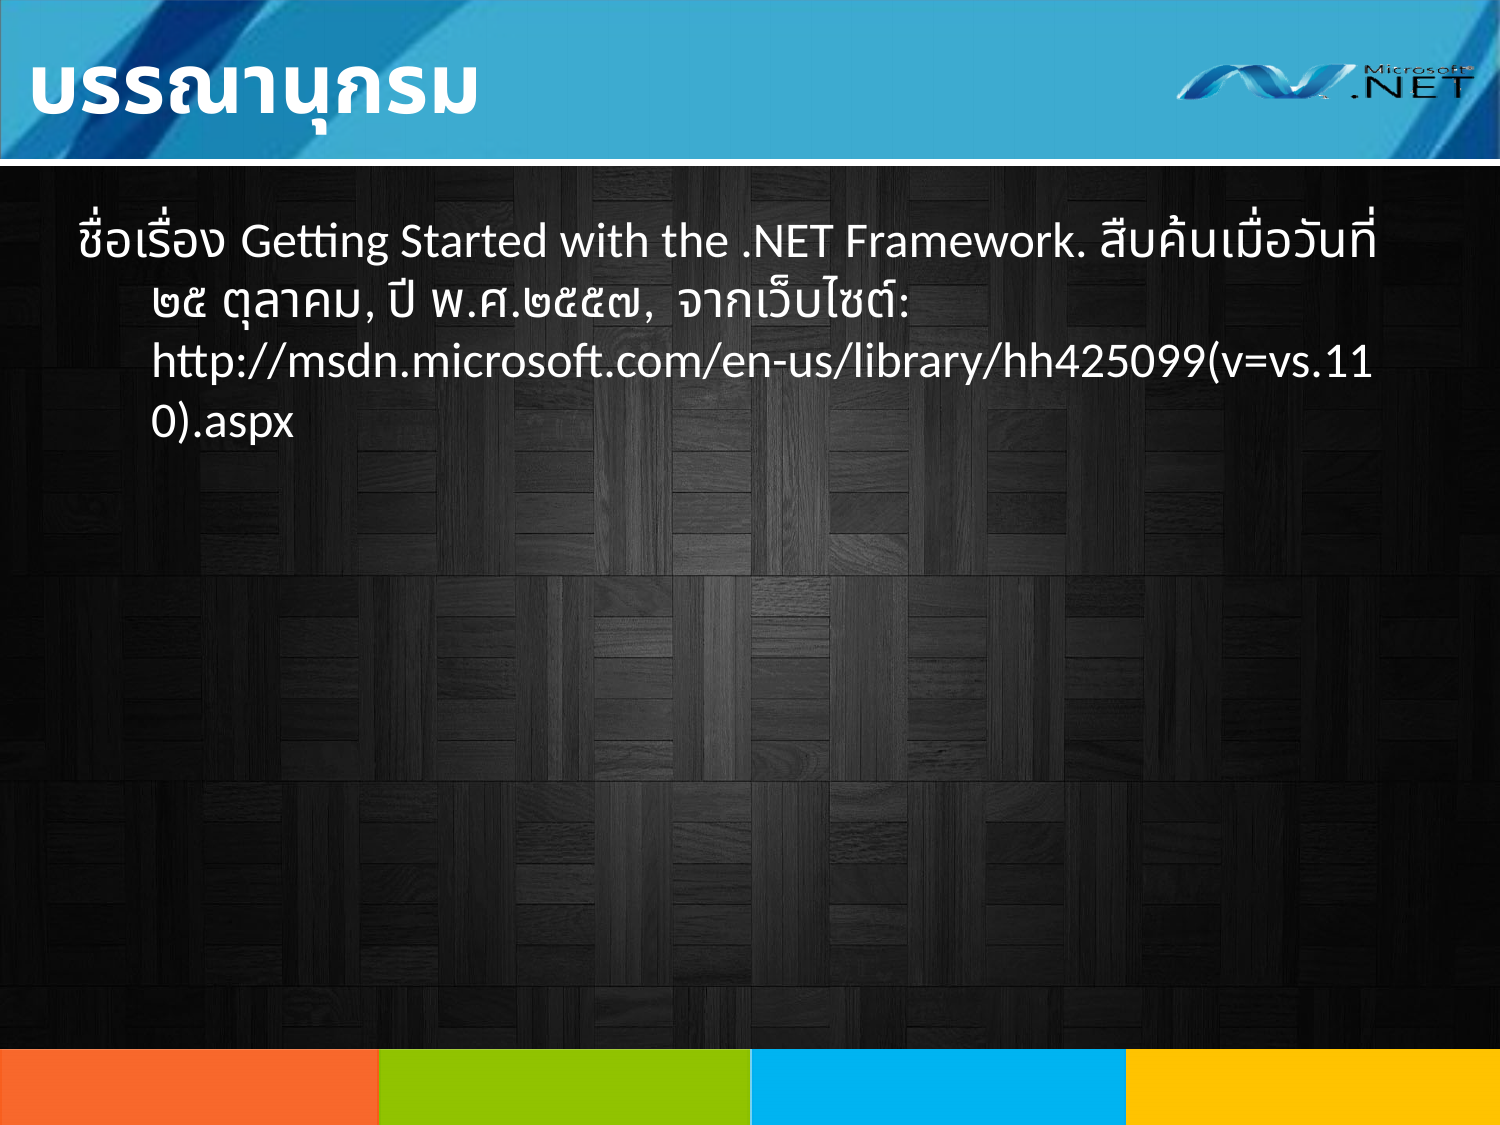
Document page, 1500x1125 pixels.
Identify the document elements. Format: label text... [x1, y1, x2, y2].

picture [0, 166, 1500, 1049]
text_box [0, 1049, 1500, 1125]
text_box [0, 0, 1500, 162]
text_box ชื่อเรื่อง Getting Started with the .NET Framework. สืบค้นเมื่อวันที่ ๒๕ ตุลาคม, ปี พ.ศ.๒๕๕๗, จากเว็บไซต์: http://msdn.microsoft.com/en-us/library/hh425099(v=vs.110).aspx [62, 199, 1413, 455]
